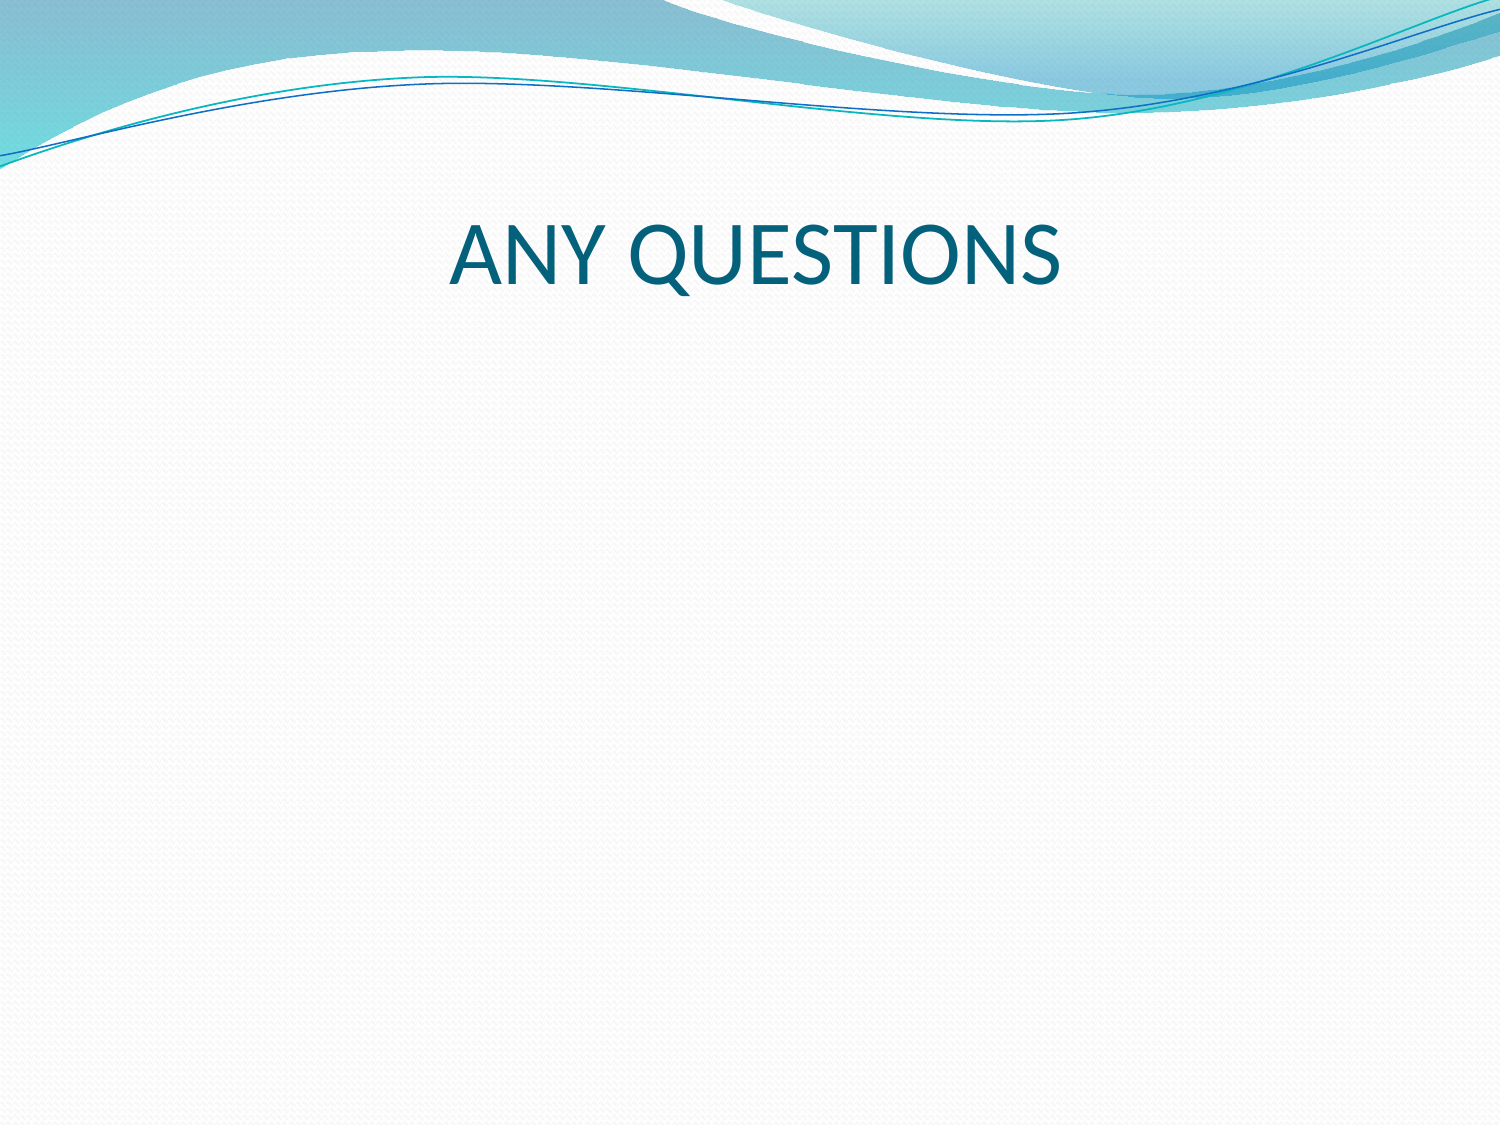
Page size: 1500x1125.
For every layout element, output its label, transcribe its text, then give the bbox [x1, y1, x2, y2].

title ANY QUESTIONS [75, 115, 1438, 303]
